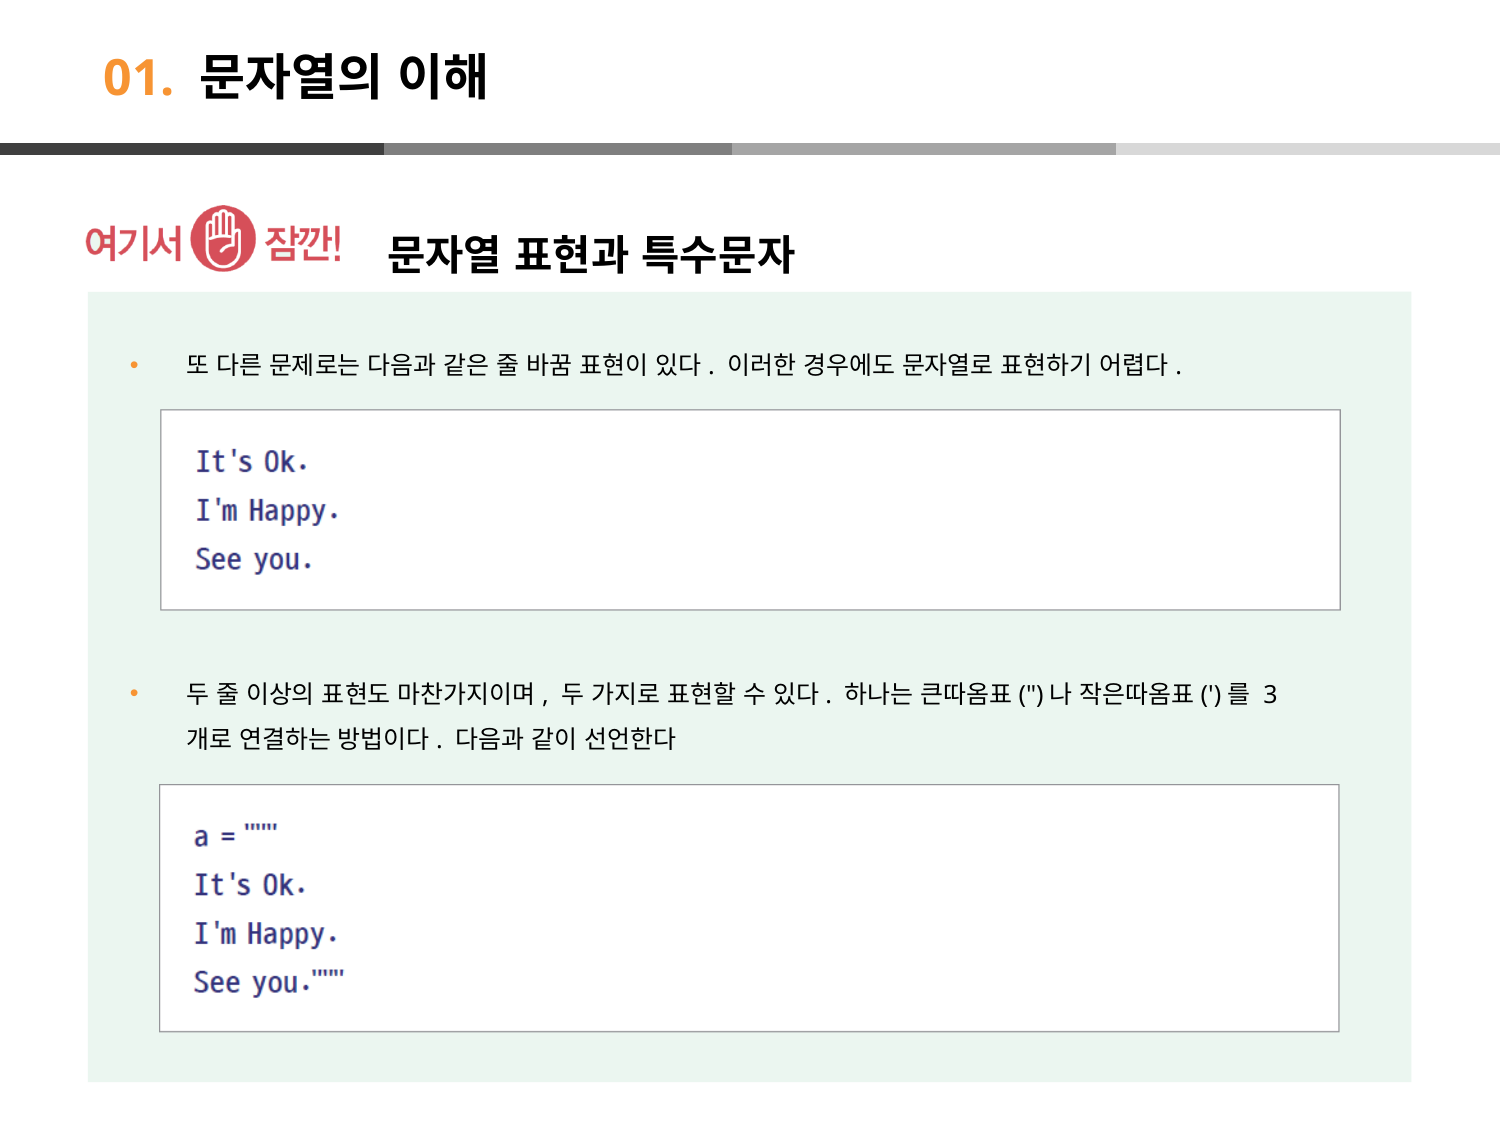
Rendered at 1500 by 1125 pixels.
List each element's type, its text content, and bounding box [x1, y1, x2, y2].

picture [85, 205, 340, 272]
list 문자열 표현과 특수문자 [371, 196, 1270, 327]
title 01. 문자열의 이해 [88, 30, 1211, 121]
picture [159, 784, 1341, 1036]
text_box [84, 218, 371, 292]
text_box [87, 291, 1412, 1083]
picture [159, 408, 1341, 613]
text_box 또 다른 문제로는 다음과 같은 줄 바꿈 표현이 있다. 이러한 경우에도 문자열로 표현하기 어렵다. 두 줄 이상의 표현도 마찬가지이며, 두 가지로 표현할 수 있다. 하나는 큰따옴표(")나 작은따옴표(')를 3개로 연결하는 방법이다. 다음과 같이 선언한다 [114, 327, 1341, 1000]
